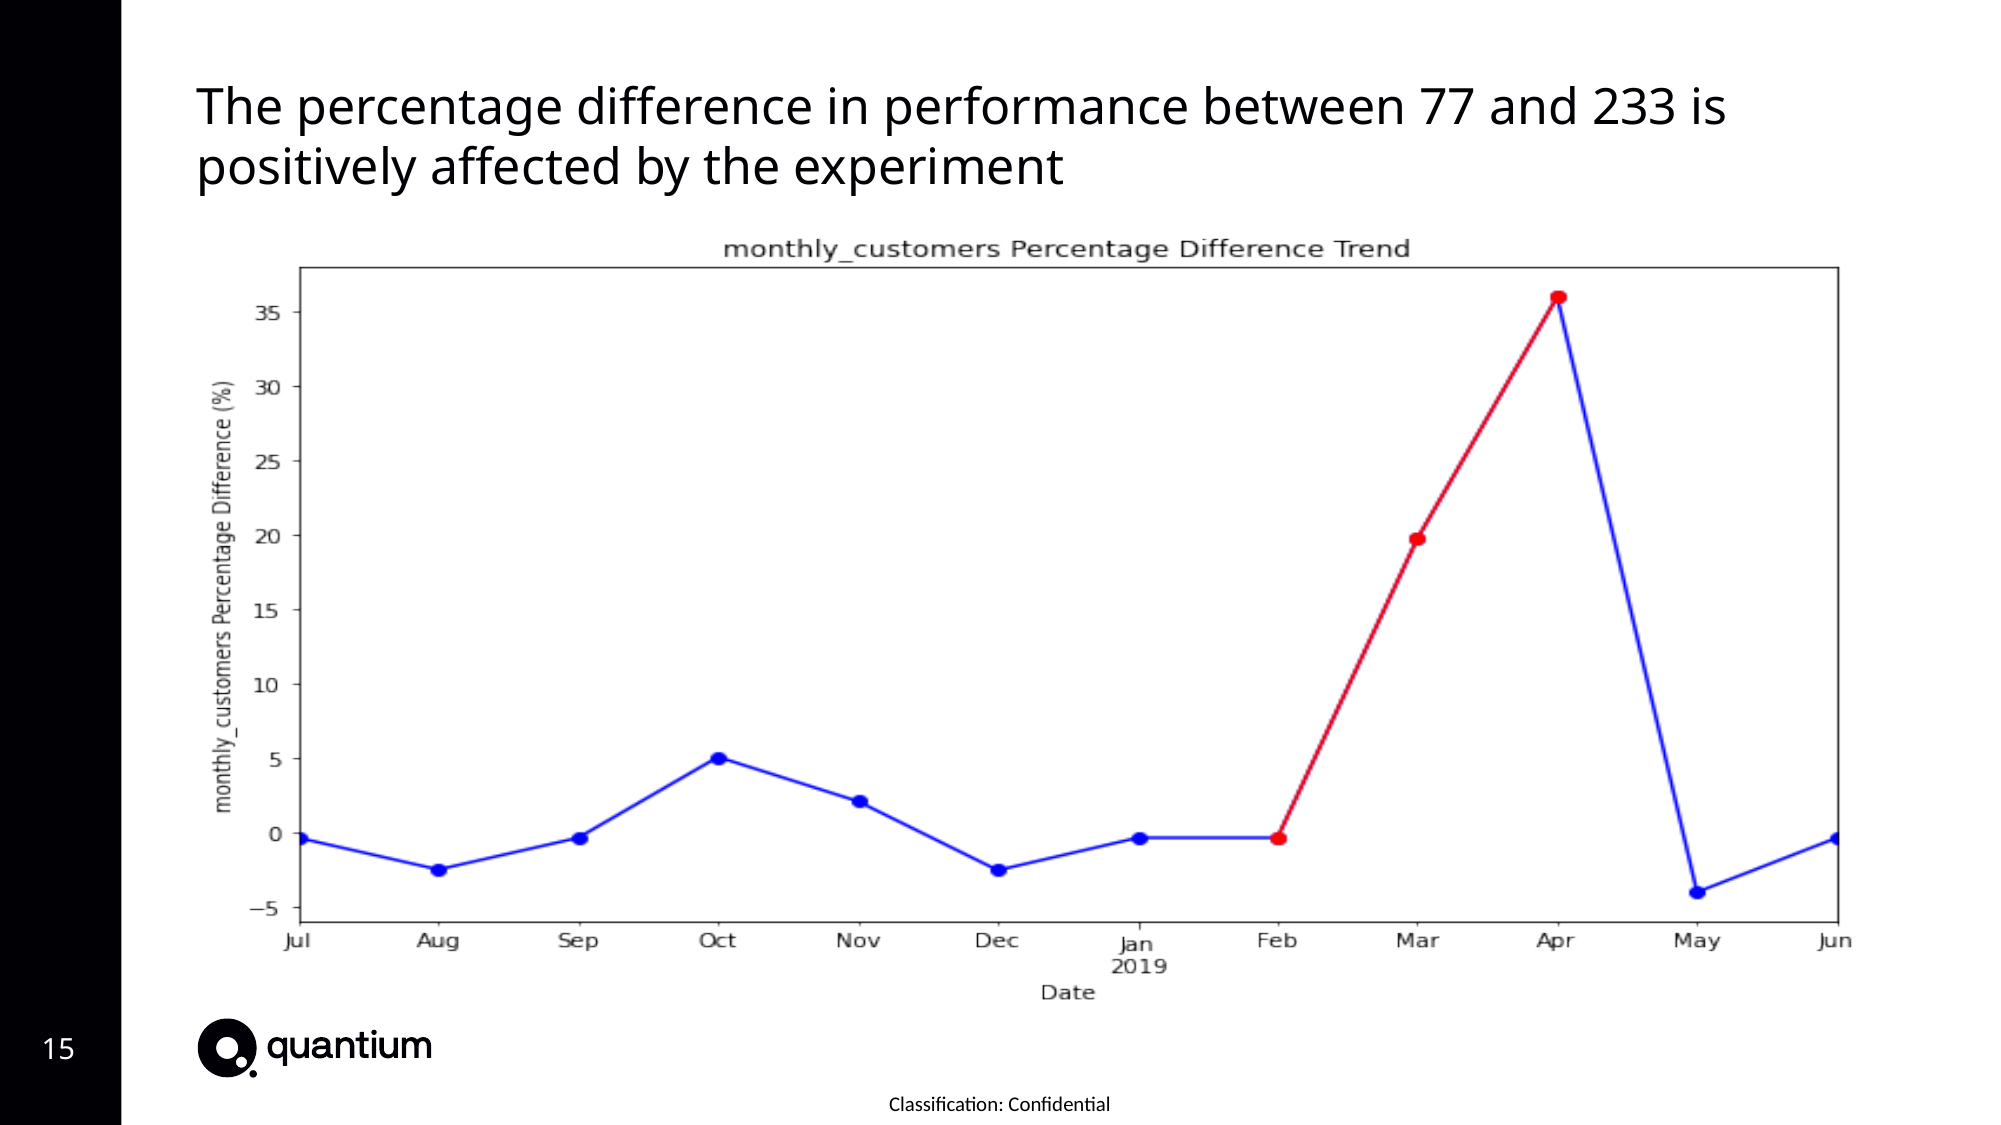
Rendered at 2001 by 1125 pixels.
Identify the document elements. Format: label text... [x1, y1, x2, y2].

list The percentage difference in performance between 77 and 233 is positively affected by the experiment [196, 74, 1916, 150]
picture [196, 226, 1871, 1015]
